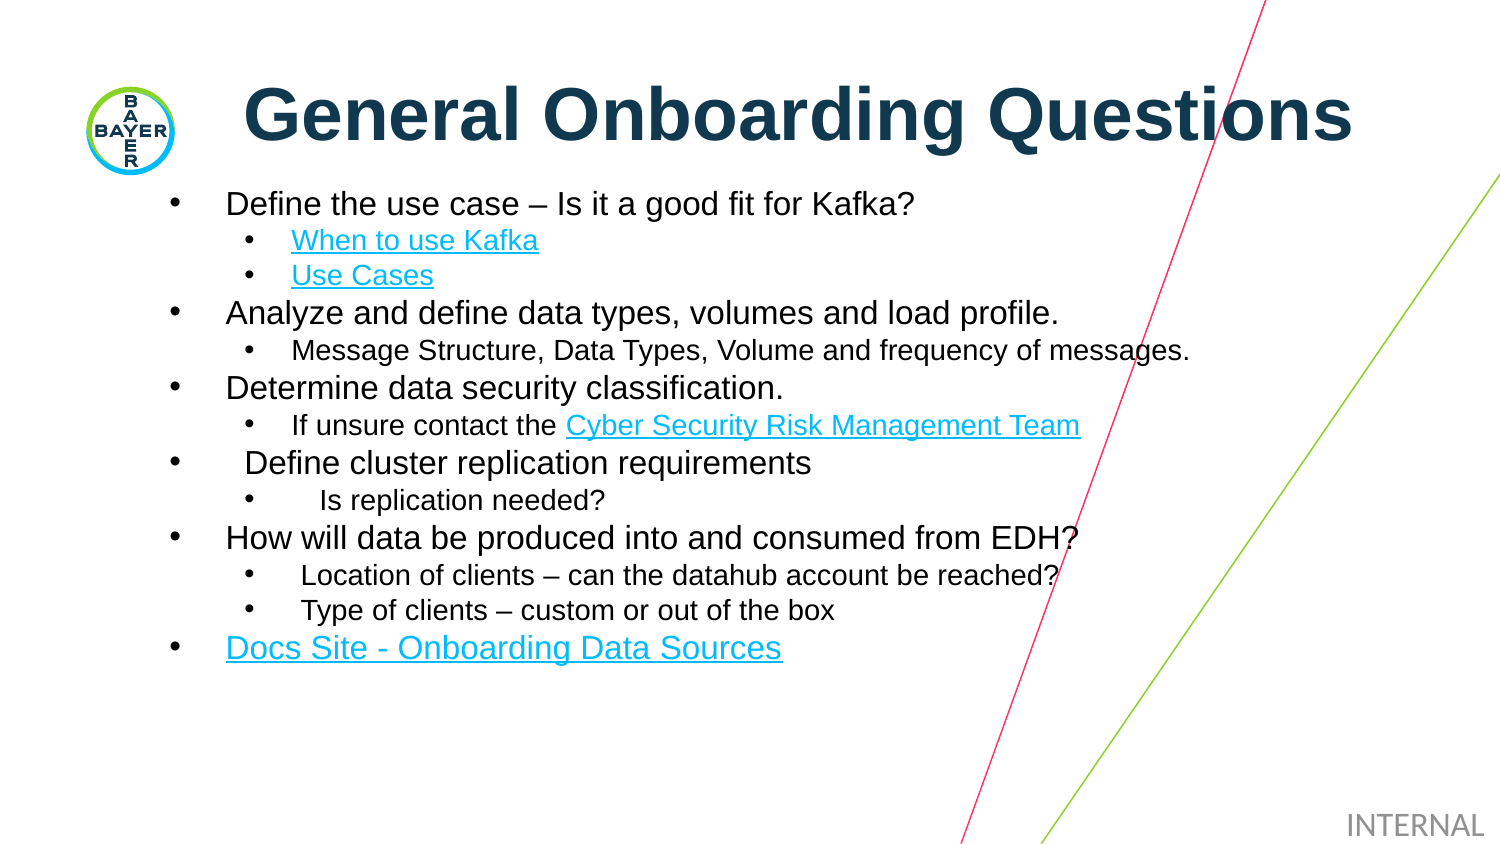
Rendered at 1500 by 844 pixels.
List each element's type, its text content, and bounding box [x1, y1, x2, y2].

text_box Define the use case – Is it a good fit for Kafka? When to use Kafka Use Cases Analyze and define data types, volumes and load profile. Message Structure, Data Types, Volume and frequency of messages. Determine data security classification. If unsure contact the Cyber Security Risk Management Team Define cluster replication requirements Is replication needed? How will data be produced into and consumed from EDH? Location of clients – can the datahub account be reached? Type of clients – custom or out of the box Docs Site - Onboarding Data Sources [154, 174, 1346, 709]
title General Onboarding Questions [243, 49, 1428, 156]
picture [130, 92, 151, 99]
